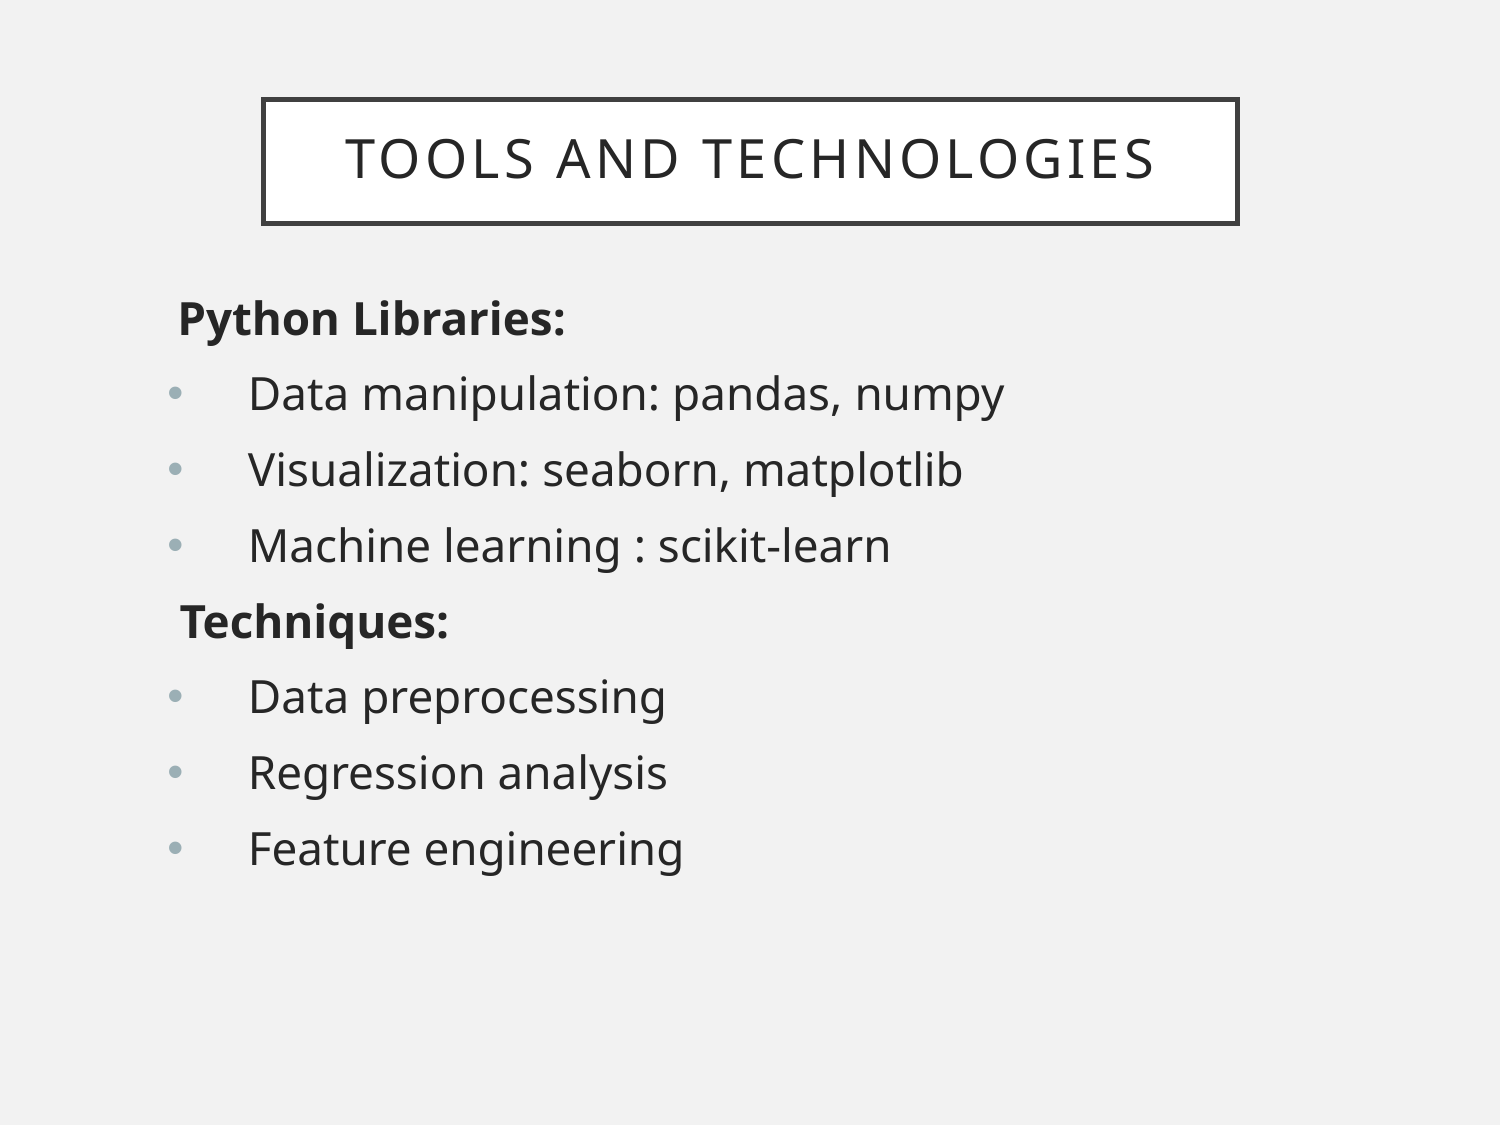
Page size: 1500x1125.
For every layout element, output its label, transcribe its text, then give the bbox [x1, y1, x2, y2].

list Python Libraries: Data manipulation: pandas, numpy Visualization: seaborn, matplotlib Machine learning : scikit-learn Techniques: Data preprocessing Regression analysis Feature engineering [152, 281, 1384, 942]
title Tools and Technologies [261, 97, 1240, 226]
